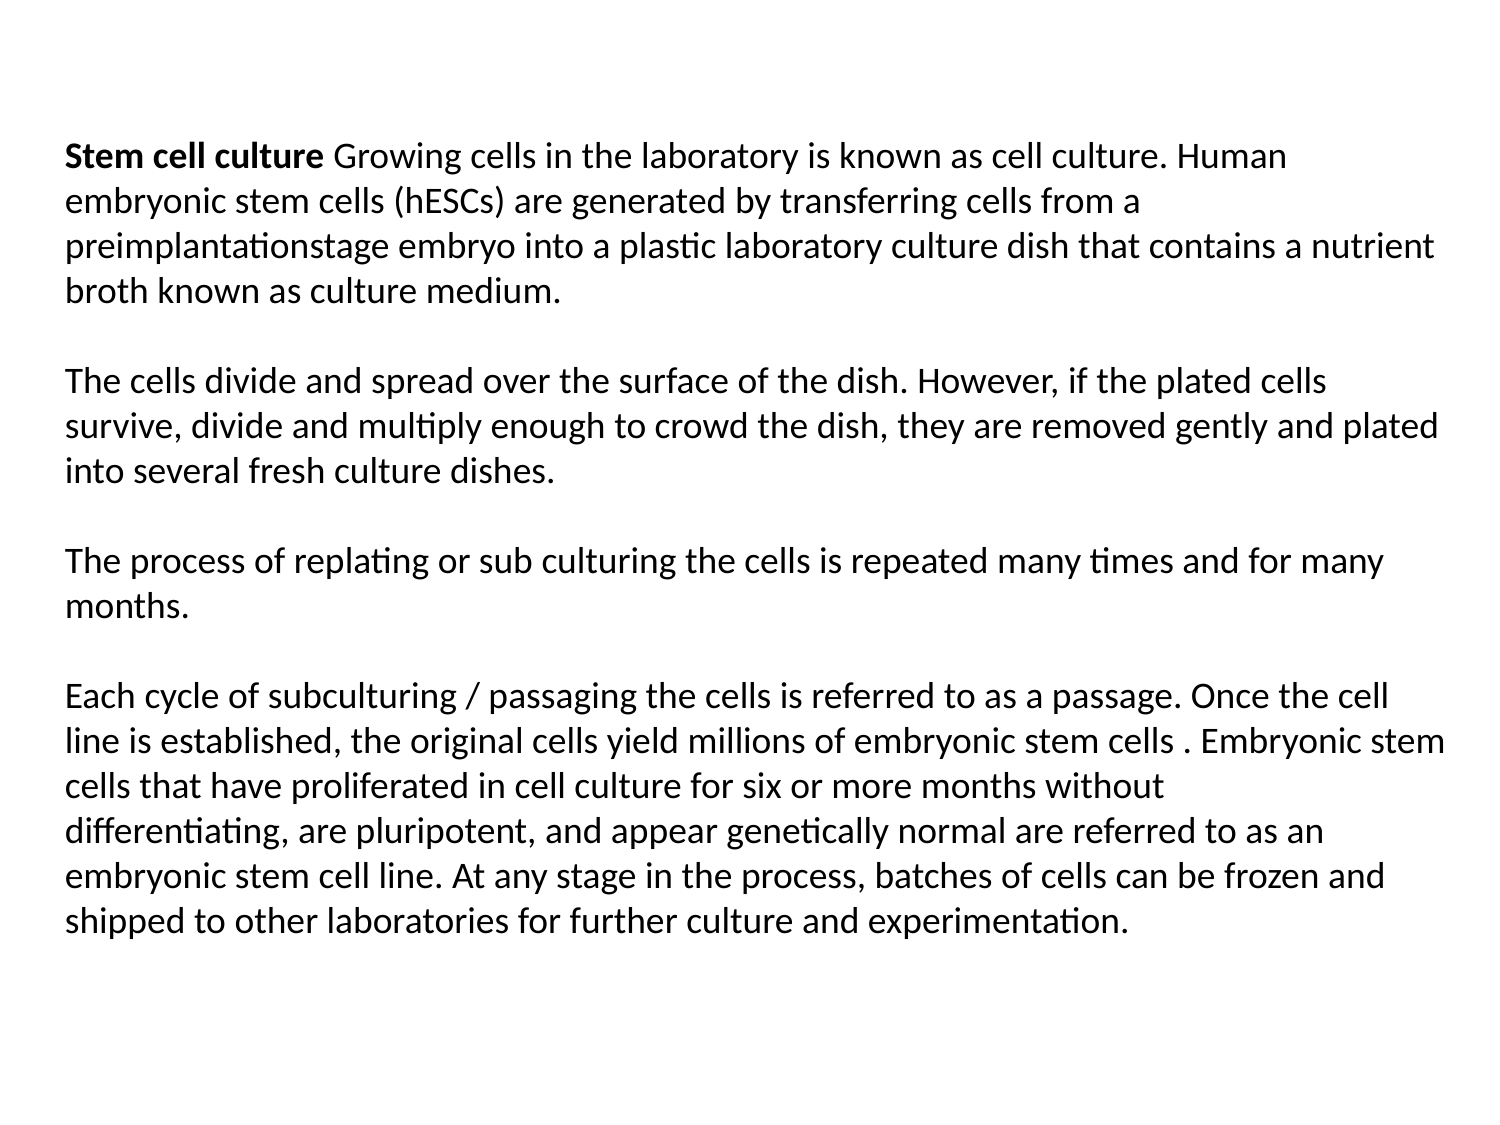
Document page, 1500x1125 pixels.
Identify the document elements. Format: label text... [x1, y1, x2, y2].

text_box Stem cell culture Growing cells in the laboratory is known as cell culture. Human embryonic stem cells (hESCs) are generated by transferring cells from a preimplantationstage embryo into a plastic laboratory culture dish that contains a nutrient broth known as culture medium. The cells divide and spread over the surface of the dish. However, if the plated cells survive, divide and multiply enough to crowd the dish, they are removed gently and plated into several fresh culture dishes. The process of replating or sub culturing the cells is repeated many times and for many months. Each cycle of subculturing / passaging the cells is referred to as a passage. Once the cell line is established, the original cells yield millions of embryonic stem cells . Embryonic stem cells that have proliferated in cell culture for six or more months without differentiating, are pluripotent, and appear genetically normal are referred to as an embryonic stem cell line. At any stage in the process, batches of cells can be frozen and shipped to other laboratories for further culture and experimentation. [49, 123, 1463, 948]
